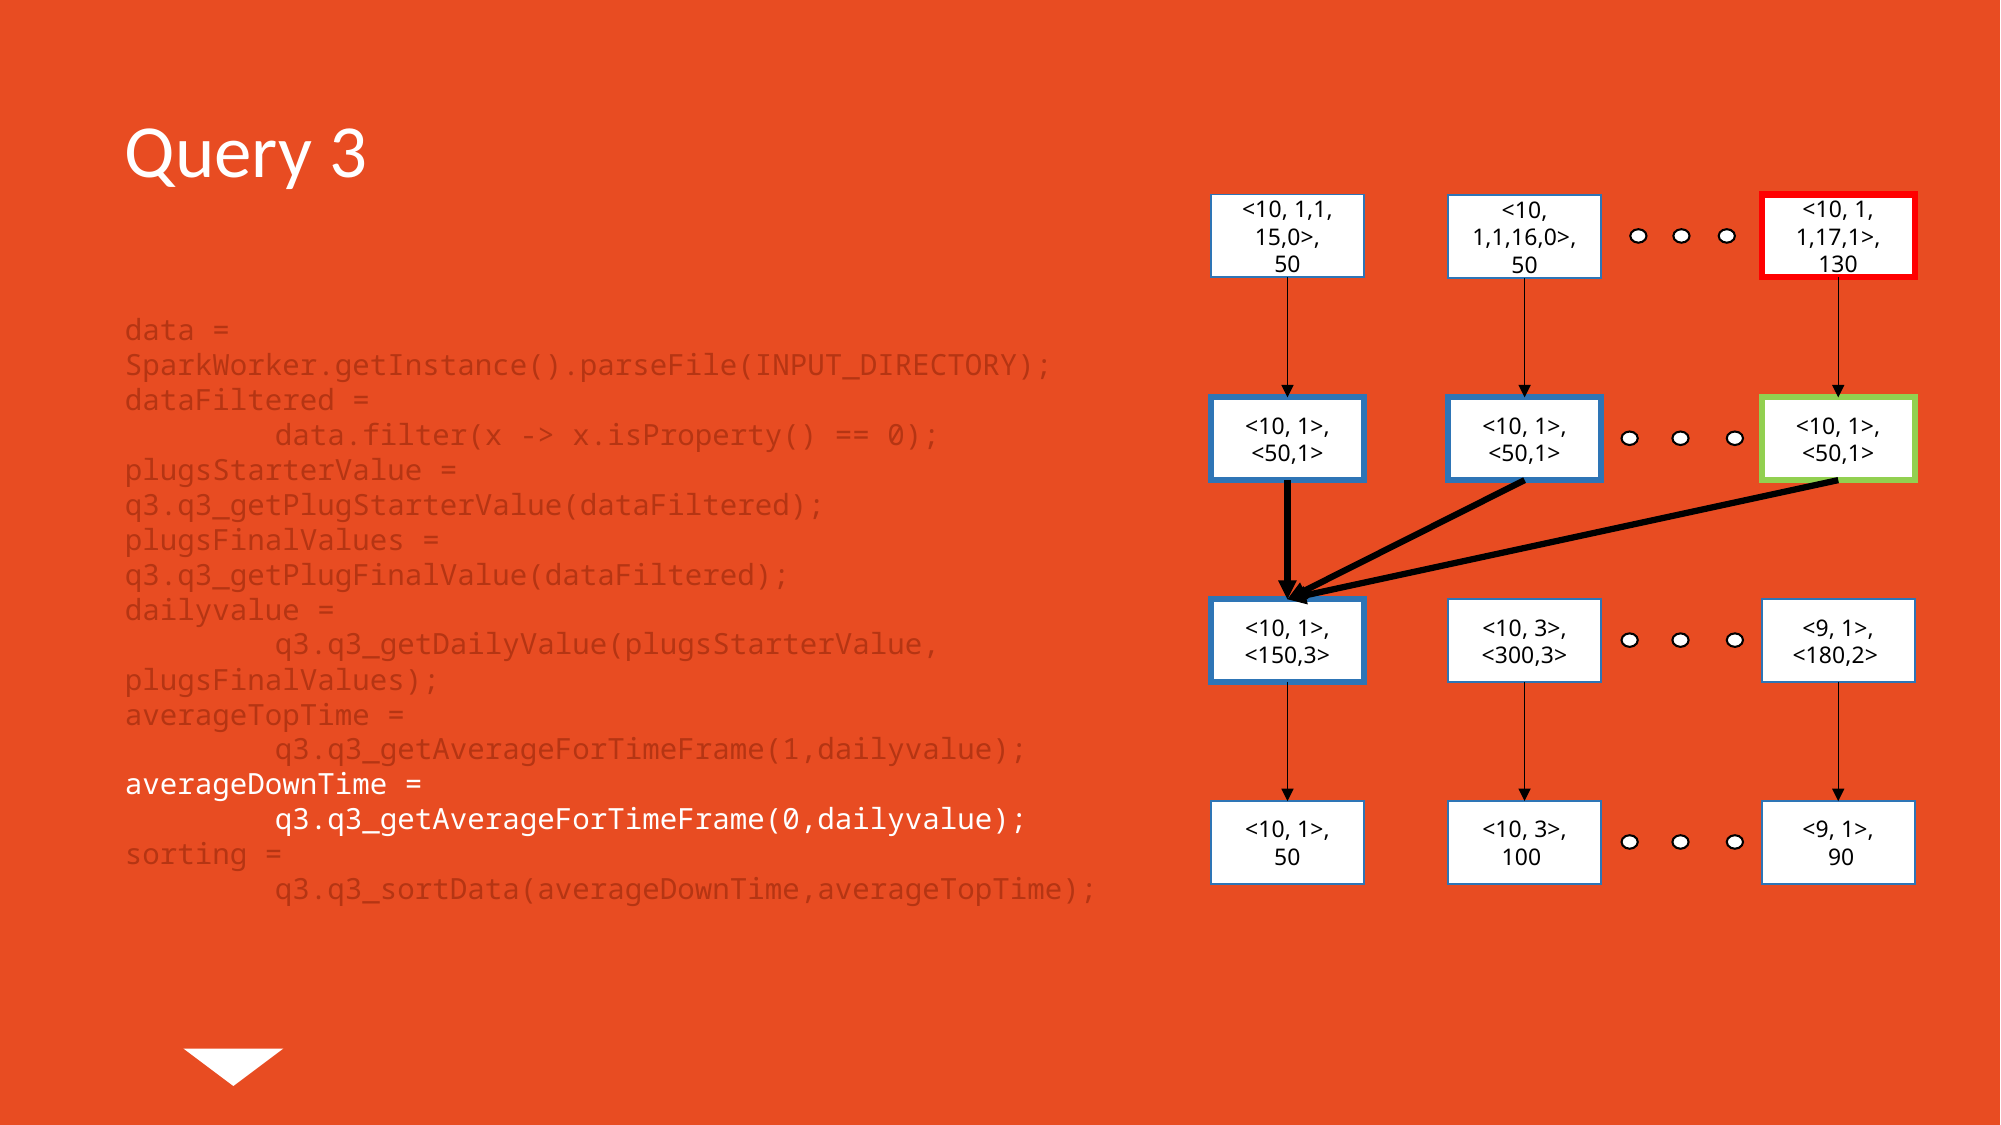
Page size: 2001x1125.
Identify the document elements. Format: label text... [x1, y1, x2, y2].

text_box [1726, 633, 1744, 647]
text_box <10, 3>, <300,3> [1448, 611, 1602, 682]
text_box [1621, 431, 1638, 446]
text_box [1621, 835, 1638, 849]
text_box [1621, 633, 1638, 647]
text_box <10, 1>, 50 [1210, 801, 1364, 884]
text_box <10, 1>, <50,1> [1210, 397, 1364, 481]
text_box <10, 1,1, 15,0>, 50 [1210, 194, 1364, 278]
text_box [1726, 835, 1744, 849]
text_box data = SparkWorker.getInstance().parseFile(INPUT_DIRECTORY); dataFiltered = data.filter(x -> x.isProperty() == 0); plugsStarterValue = q3.q3_getPlugStarterValue(dataFiltered); plugsFinalValues = q3.q3_getPlugFinalValue(dataFiltered); dailyvalue = q3.q3_getDailyValue(plugsStarterValue, plugsFinalValues); averageTopTime = q3.q3_getAverageForTimeFrame(1,dailyvalue); averageDownTime = q3.q3_getAverageForTimeFrame(0,dailyvalue); sorting = q3.q3_sortData(averageDownTime,averageTopTime); [109, 303, 1127, 913]
text_box <9, 1>, <180,2> [1761, 599, 1915, 682]
text_box [1672, 633, 1689, 647]
text_box <10, 1>, <150,3> [1210, 599, 1364, 682]
text_box [1718, 229, 1735, 243]
text_box [1672, 835, 1689, 849]
text_box [81, 277, 1211, 1082]
title Query 3 [110, 87, 1900, 200]
text_box [1673, 229, 1690, 243]
text_box [1630, 229, 1647, 243]
text_box <10, 1>, <50,1> [1761, 397, 1915, 481]
text_box <10, 3>, 100 [1448, 801, 1602, 884]
text_box [1672, 431, 1689, 446]
text_box <10, 1>, <50,1> [1448, 397, 1602, 479]
text_box <10, 1, 1,17,1>, 130 [1761, 194, 1915, 278]
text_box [1287, 480, 1839, 600]
text_box <10, 1,1,16,0>, 50 [1448, 195, 1602, 278]
text_box <9, 1>, 90 [1761, 801, 1915, 884]
text_box [1726, 431, 1744, 446]
